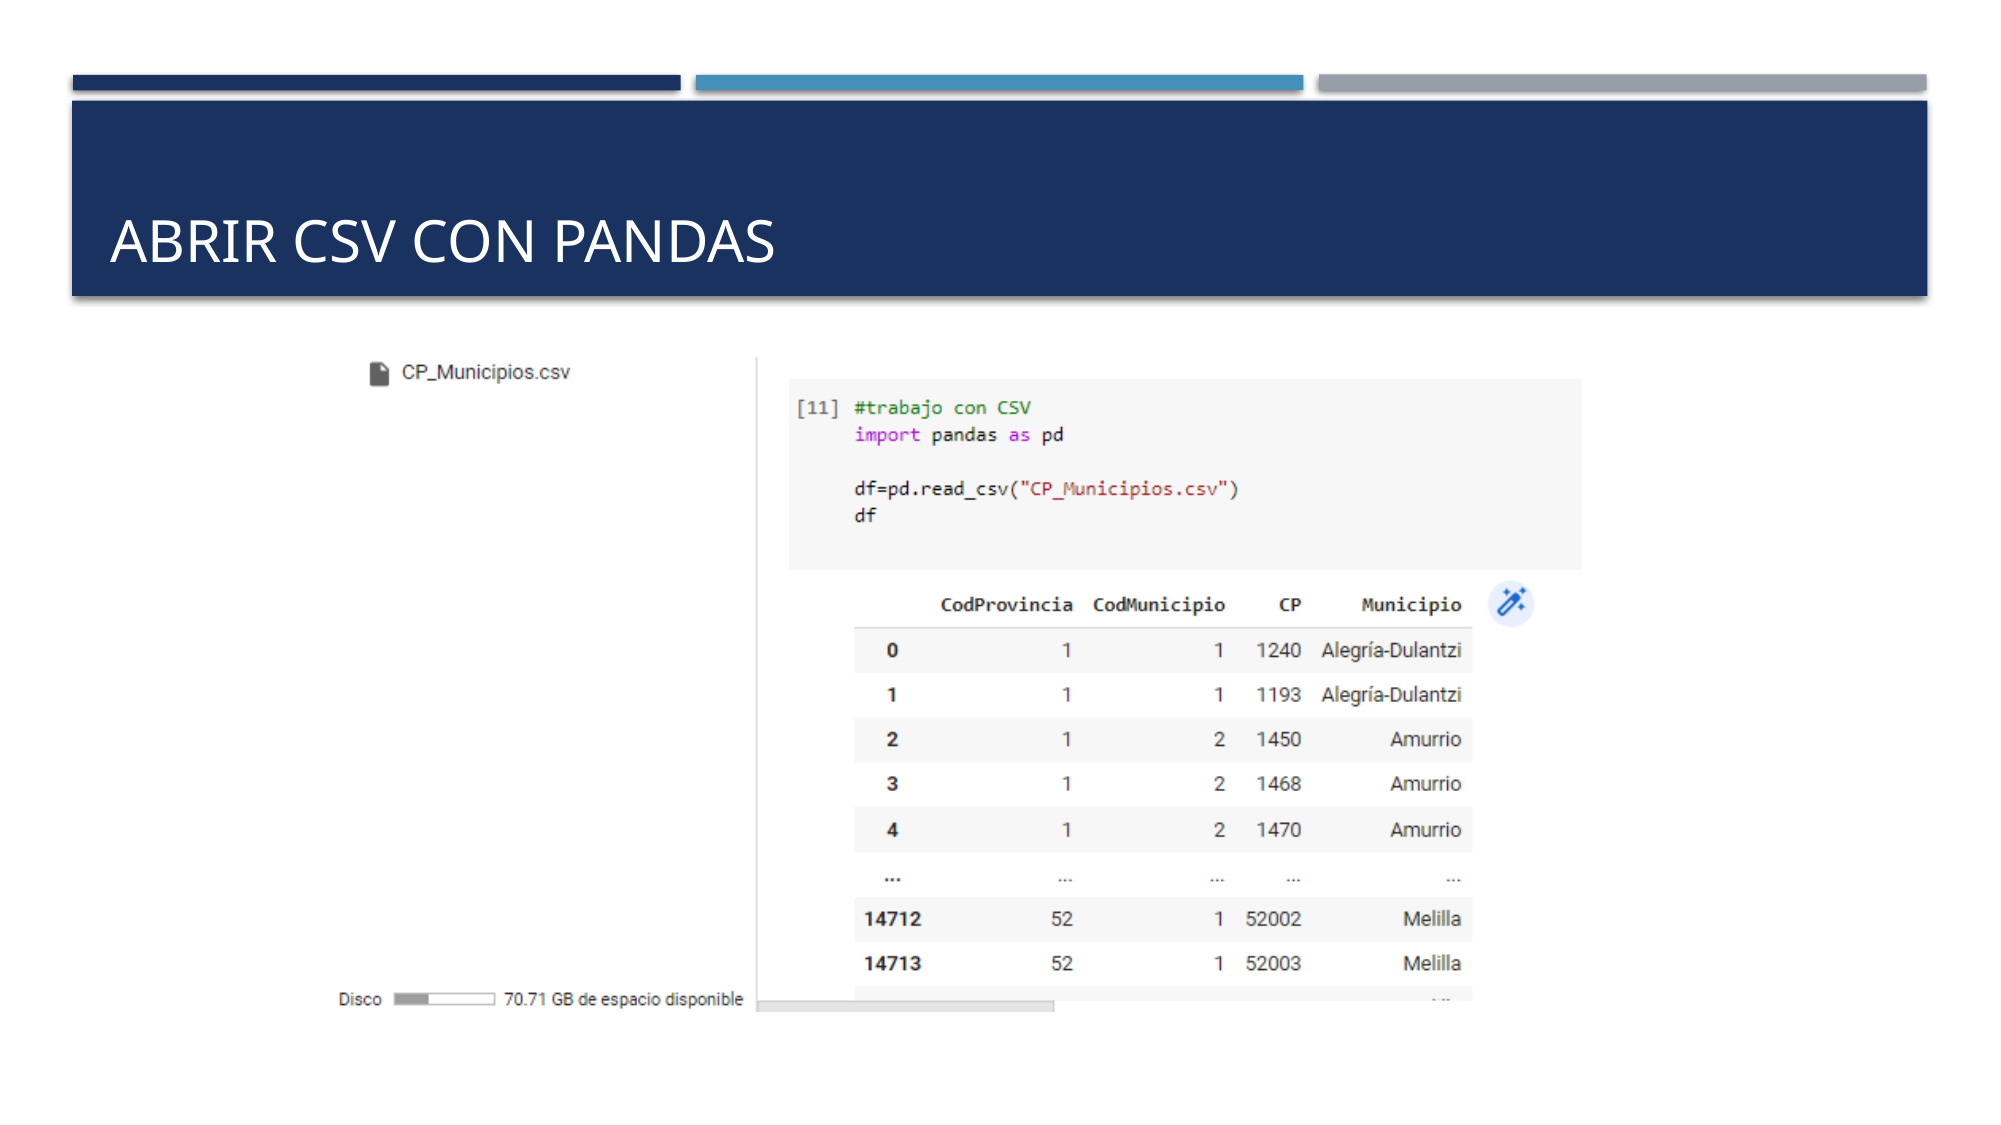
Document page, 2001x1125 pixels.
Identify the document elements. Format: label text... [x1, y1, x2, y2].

title Abrir csv con pandas [95, 115, 1905, 282]
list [320, 357, 1582, 1013]
